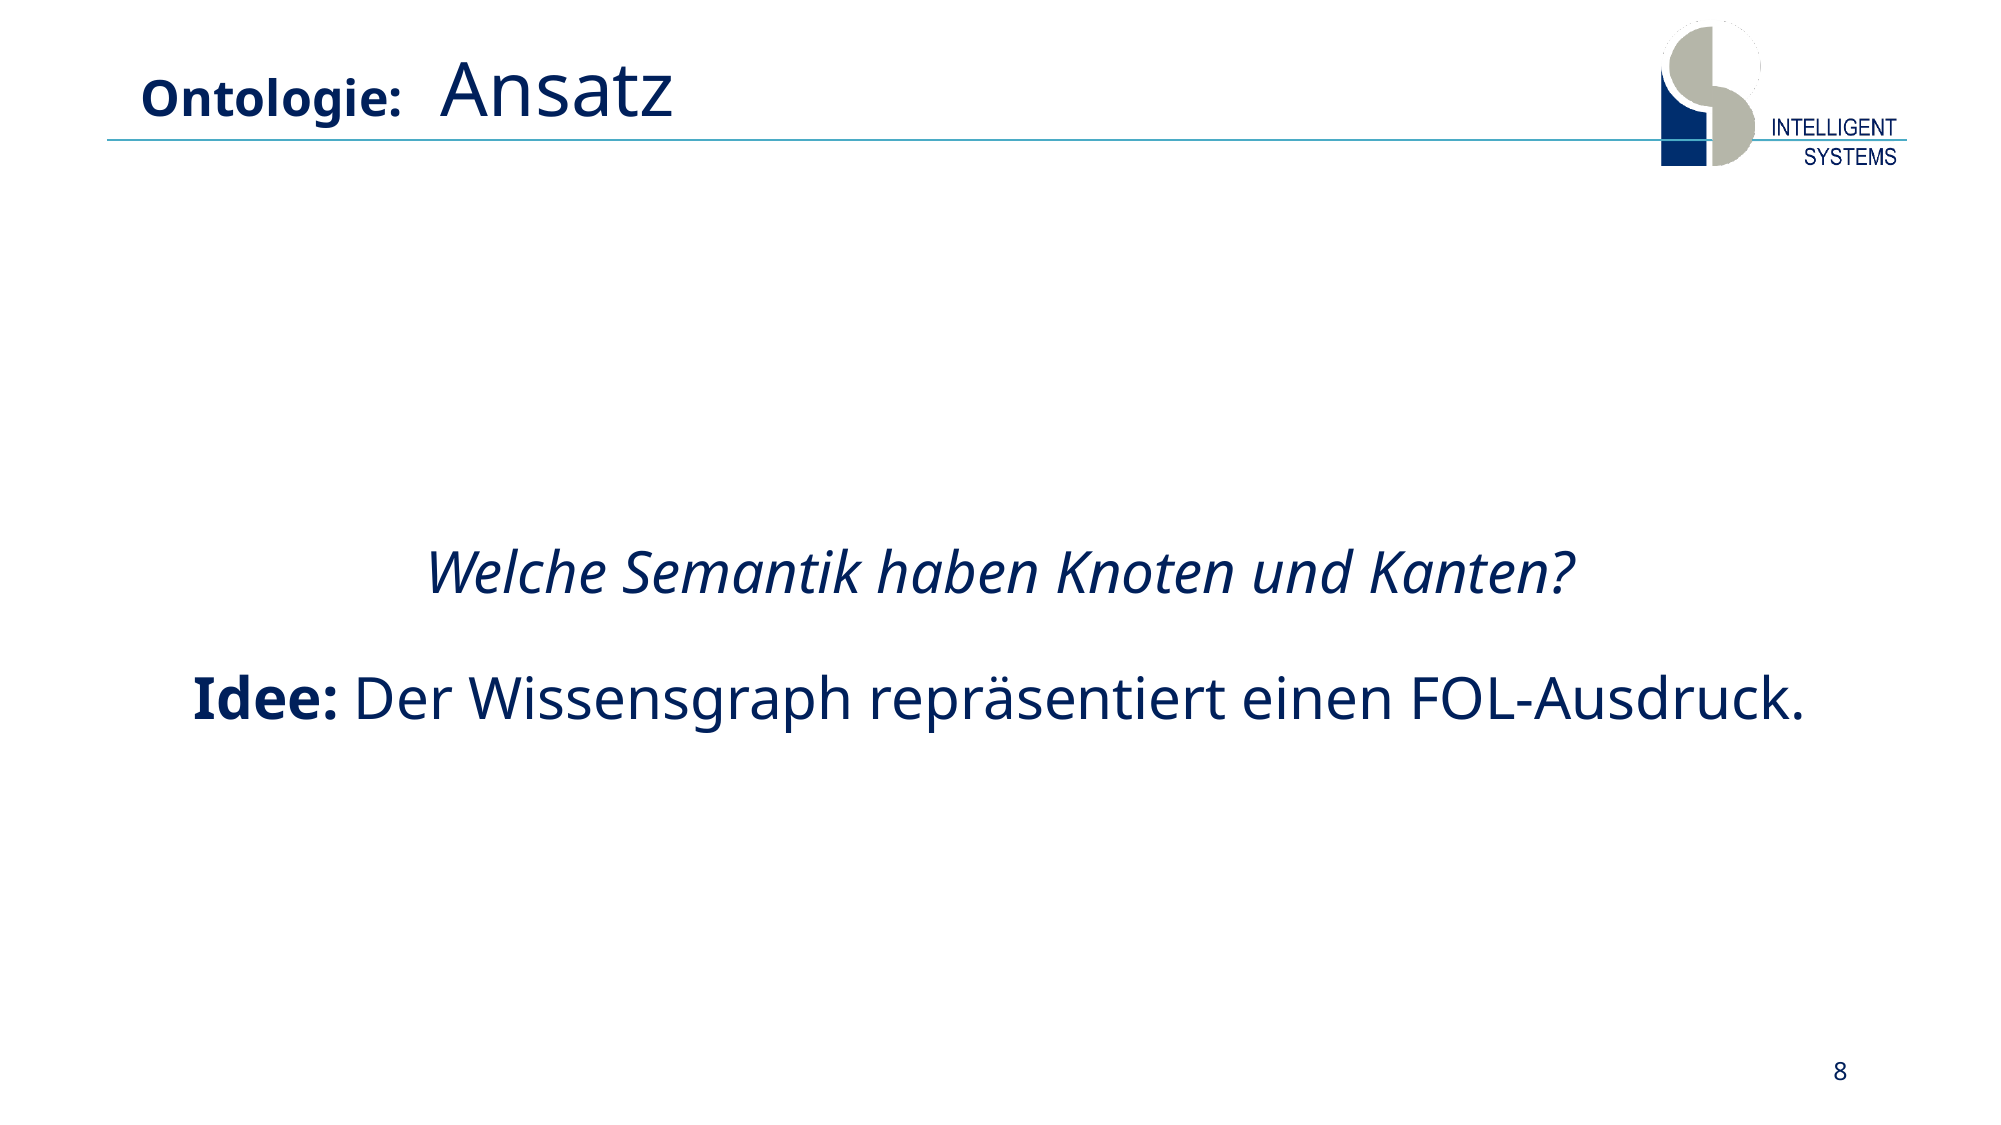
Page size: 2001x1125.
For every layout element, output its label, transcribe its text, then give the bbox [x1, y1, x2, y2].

text_box Welche Semantik haben Knoten und Kanten? Idee: Der Wissensgraph repräsentiert einen FOL-Ausdruck. [43, 373, 1957, 858]
title Ontologie: Ansatz [125, 31, 1863, 141]
picture [1661, 141, 1903, 172]
picture [1661, 19, 1903, 139]
slide_number 8 [1412, 1042, 1863, 1103]
